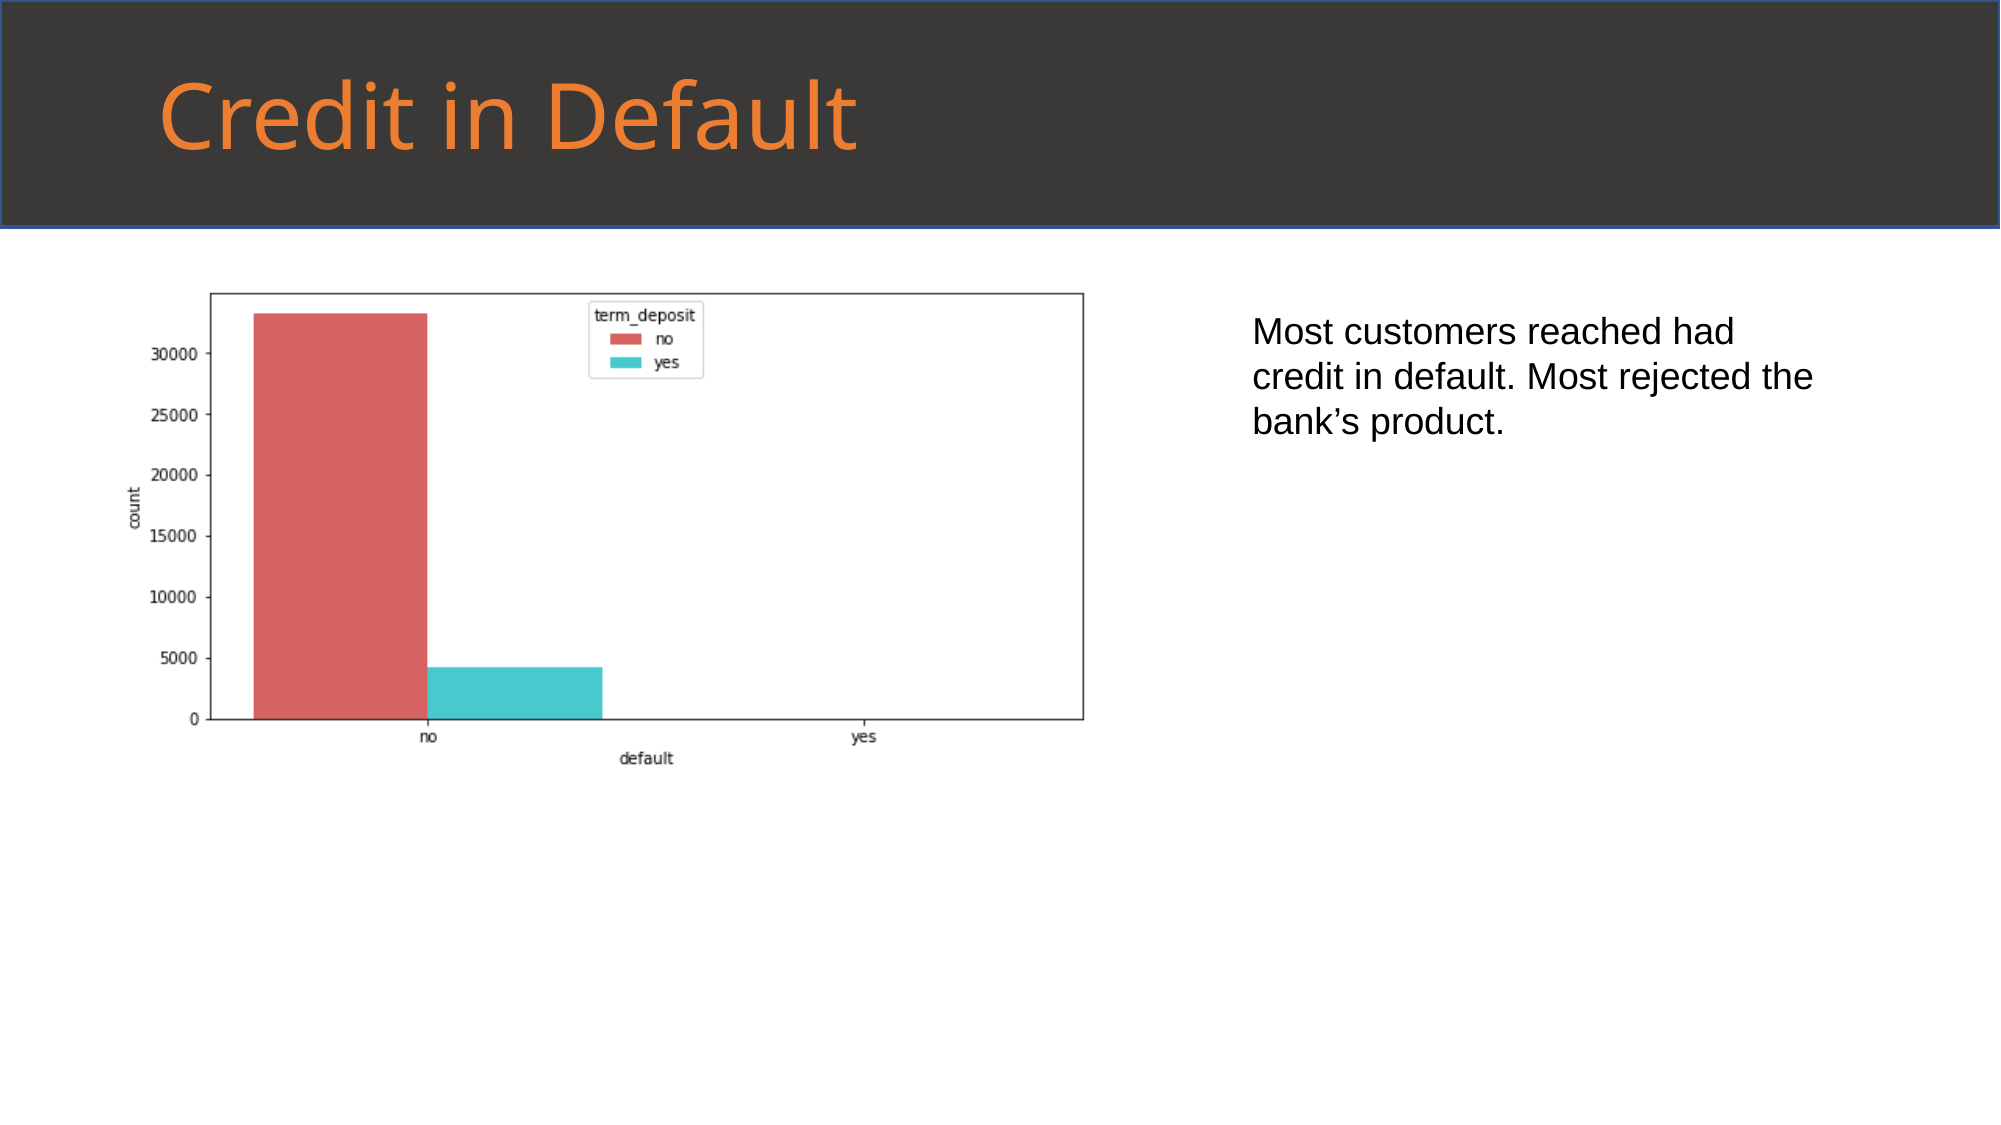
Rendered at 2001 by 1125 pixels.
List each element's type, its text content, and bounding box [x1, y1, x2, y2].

text_box Credit in Default [0, 0, 2000, 229]
picture [107, 276, 1126, 788]
text_box Most customers reached had credit in default. Most rejected the bank’s product. [1237, 299, 1838, 441]
